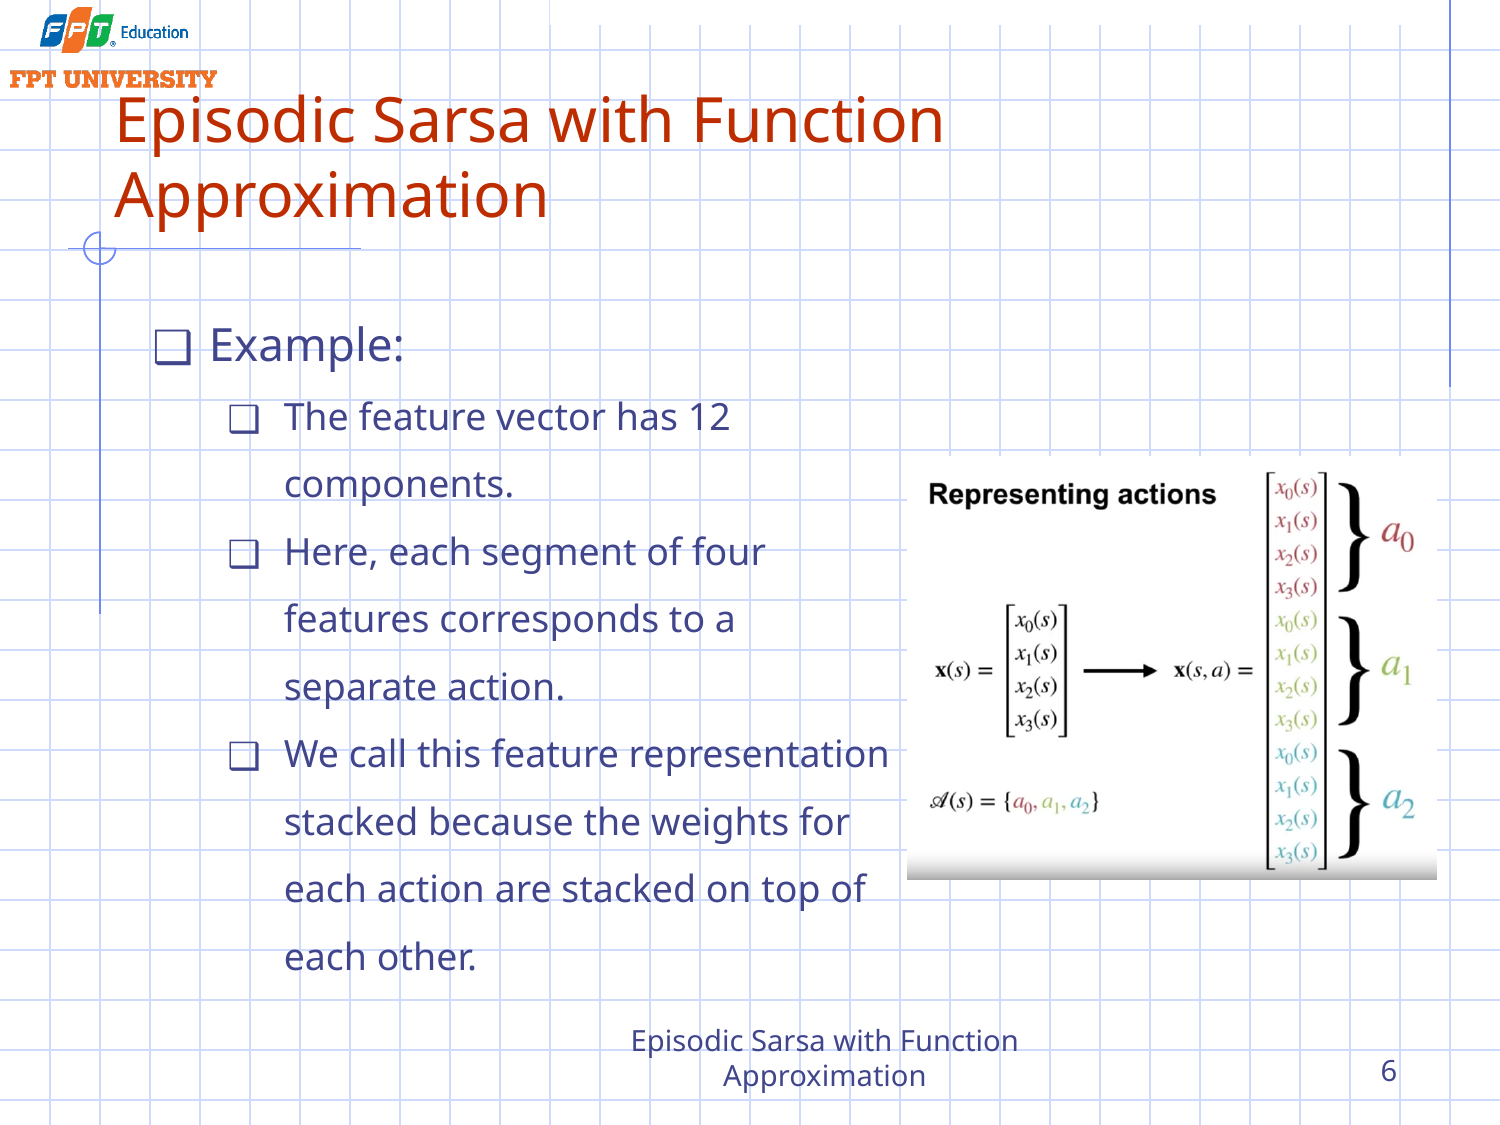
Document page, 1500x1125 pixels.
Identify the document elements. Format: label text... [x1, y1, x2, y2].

title Episodic Sarsa with Function Approximation [99, 50, 1375, 238]
list Example: The feature vector has 12 components. Here, each segment of four features corresponds to a separate action. We call this feature representation stacked because the weights for each action are stacked on top of each other. [137, 280, 908, 988]
text_box 6 [1099, 1024, 1413, 1100]
text_box Episodic Sarsa with Function Approximation [587, 1024, 1063, 1100]
picture [906, 455, 1437, 880]
picture [10, 6, 217, 88]
